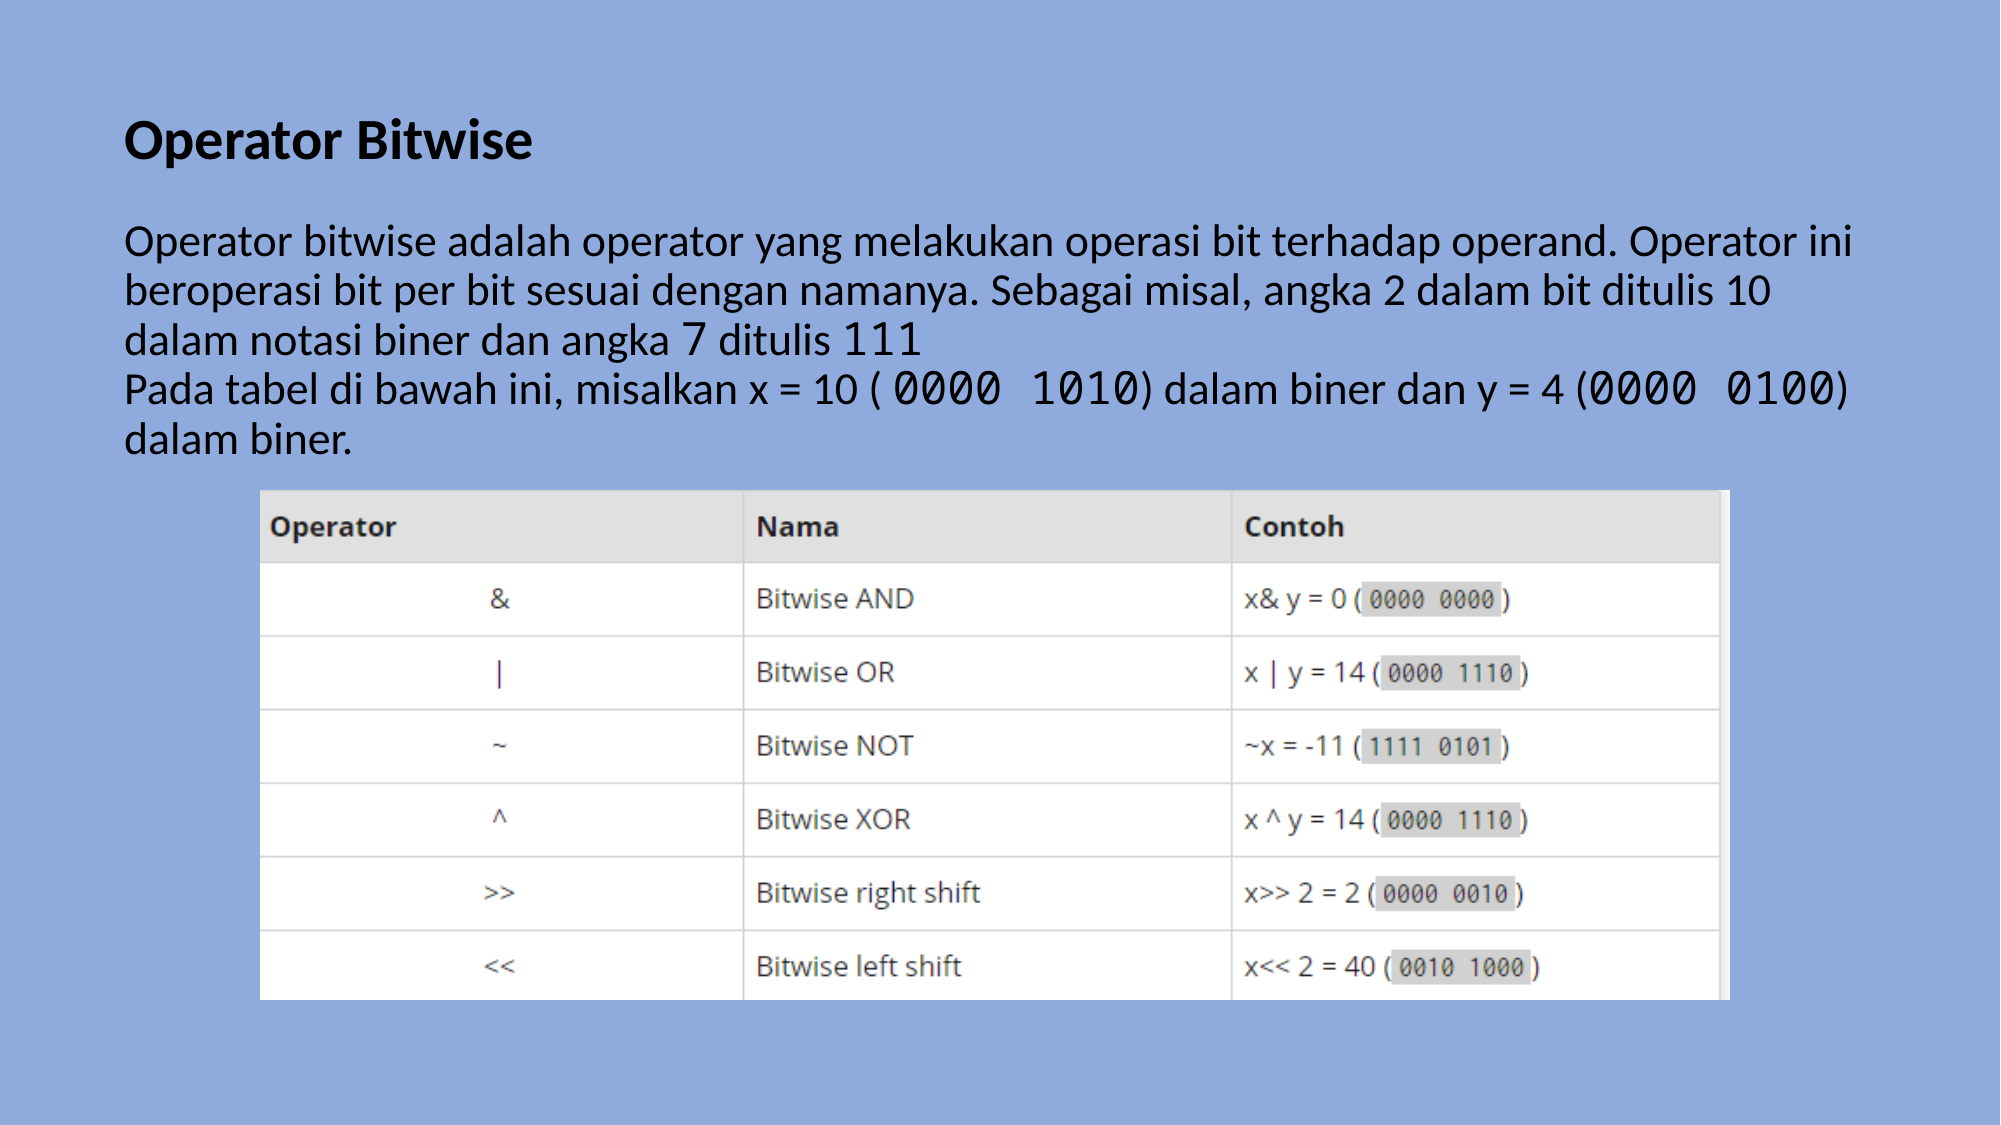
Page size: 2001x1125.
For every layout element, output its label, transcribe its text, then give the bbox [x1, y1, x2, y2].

title Operator Bitwise Operator bitwise adalah operator yang melakukan operasi bit terhadap operand. Operator ini beroperasi bit per bit sesuai dengan namanya. Sebagai misal, angka 2 dalam bit ditulis 10 dalam notasi biner dan angka 7 ditulis 111 Pada tabel di bawah ini, misalkan x = 10 ( 0000 1010) dalam biner dan y = 4 (0000 0100) dalam biner. [109, 109, 1879, 464]
picture [260, 490, 1730, 1000]
